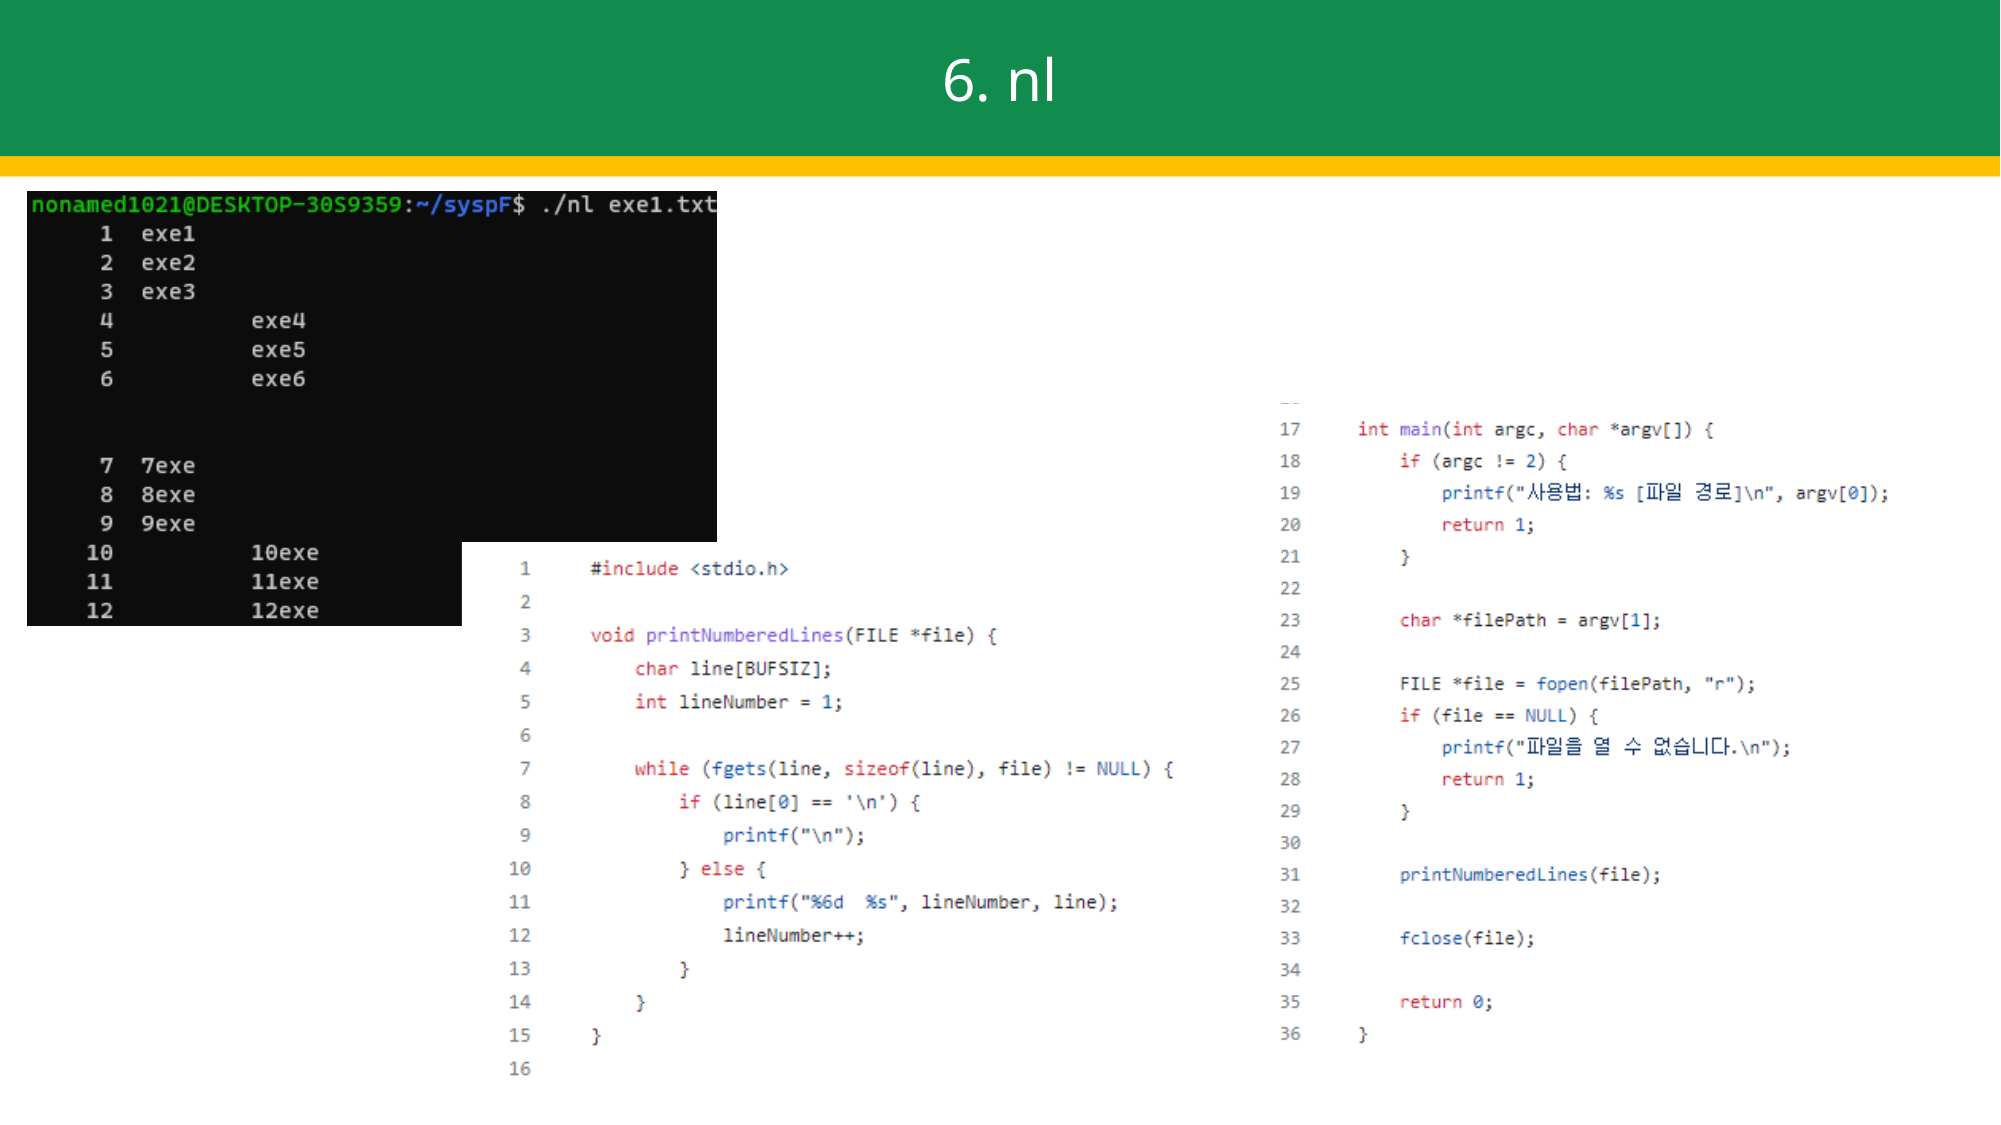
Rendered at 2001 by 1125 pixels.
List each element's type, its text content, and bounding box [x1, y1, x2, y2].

picture [27, 191, 1973, 1083]
text_box 6. nl [0, 0, 2000, 157]
